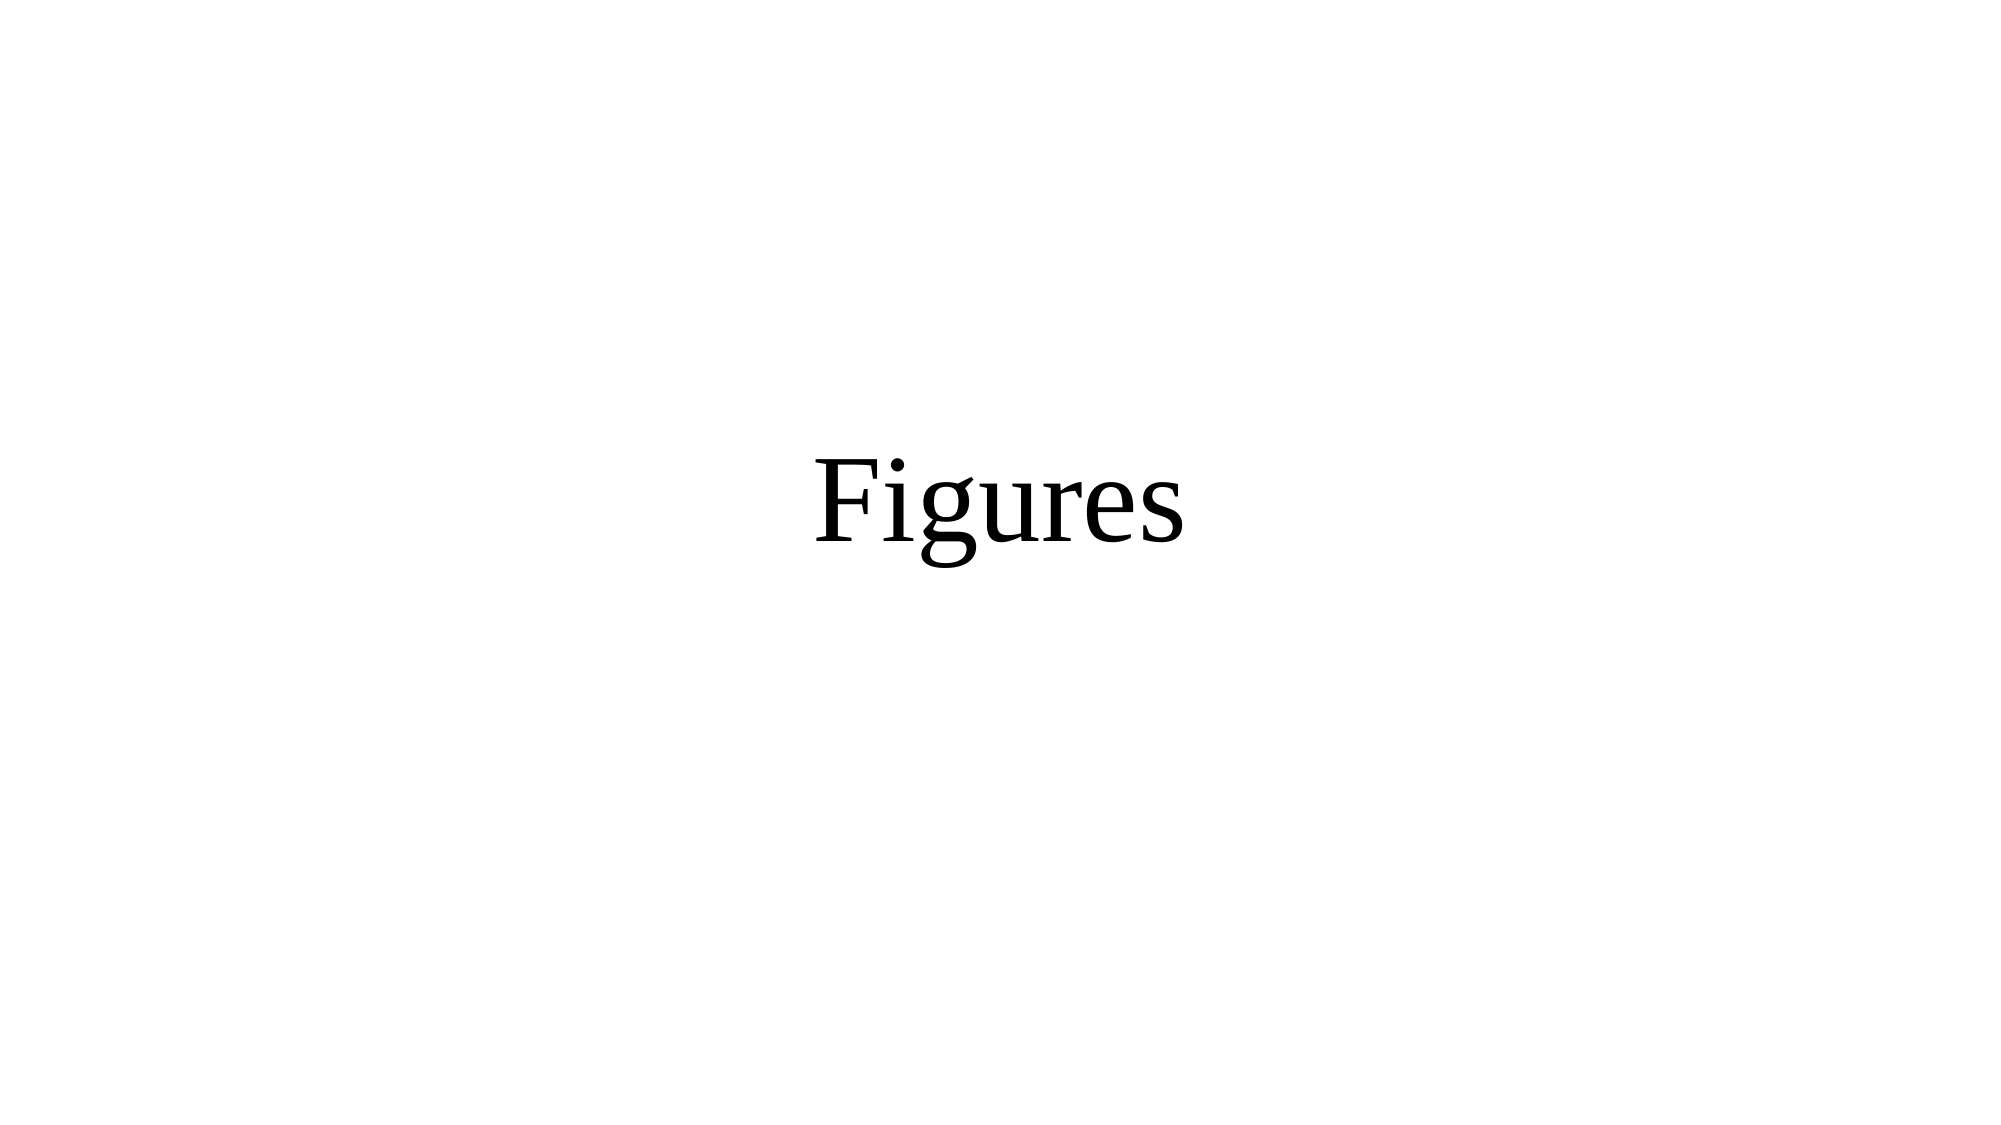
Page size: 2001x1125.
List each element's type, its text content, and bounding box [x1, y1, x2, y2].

title Figures [249, 184, 1750, 576]
